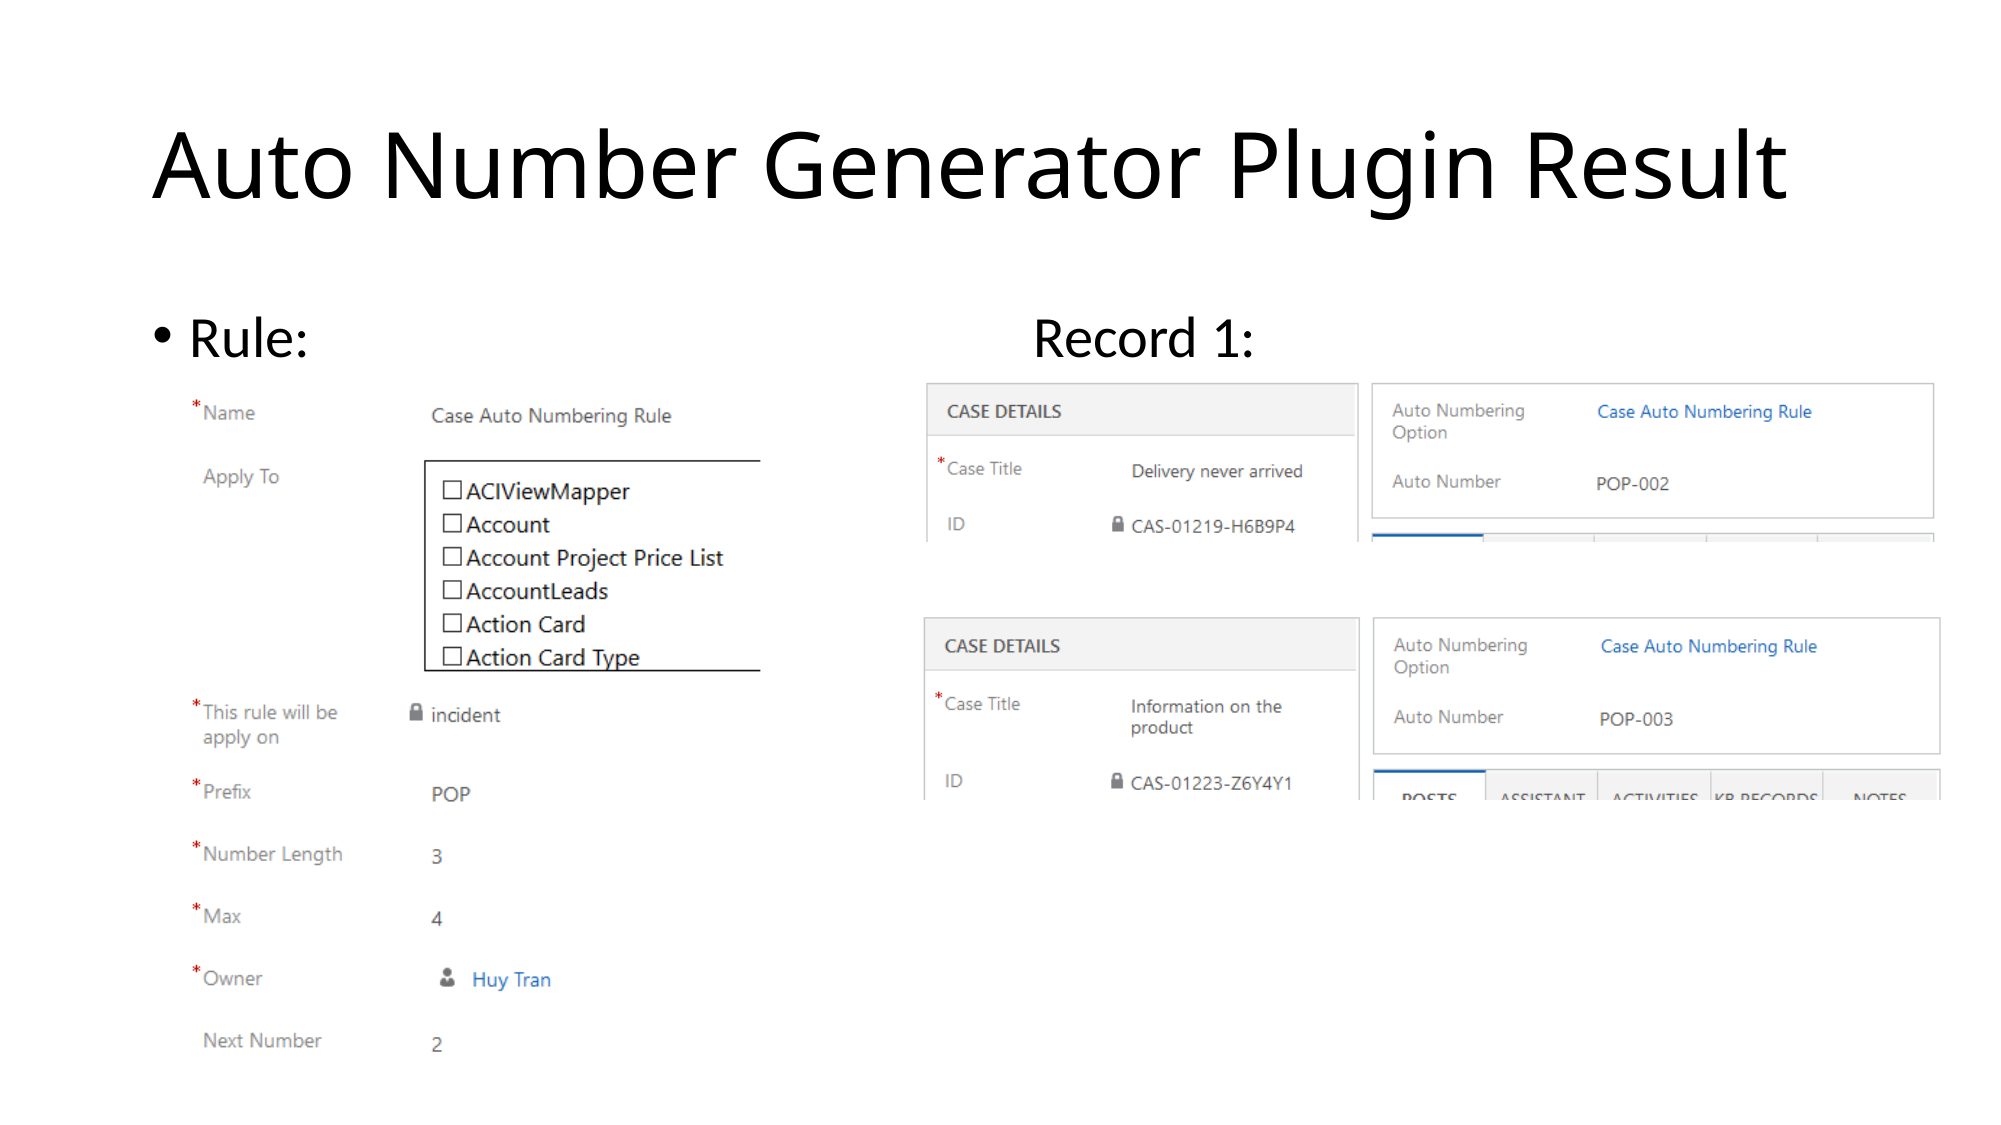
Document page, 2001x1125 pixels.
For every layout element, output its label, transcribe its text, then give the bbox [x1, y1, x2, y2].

list Rule: Record 1: Record 2: [137, 299, 1863, 1014]
picture [187, 387, 761, 1078]
title Auto Number Generator Plugin Result [137, 59, 1863, 278]
picture [911, 365, 1946, 542]
picture [920, 616, 1946, 800]
